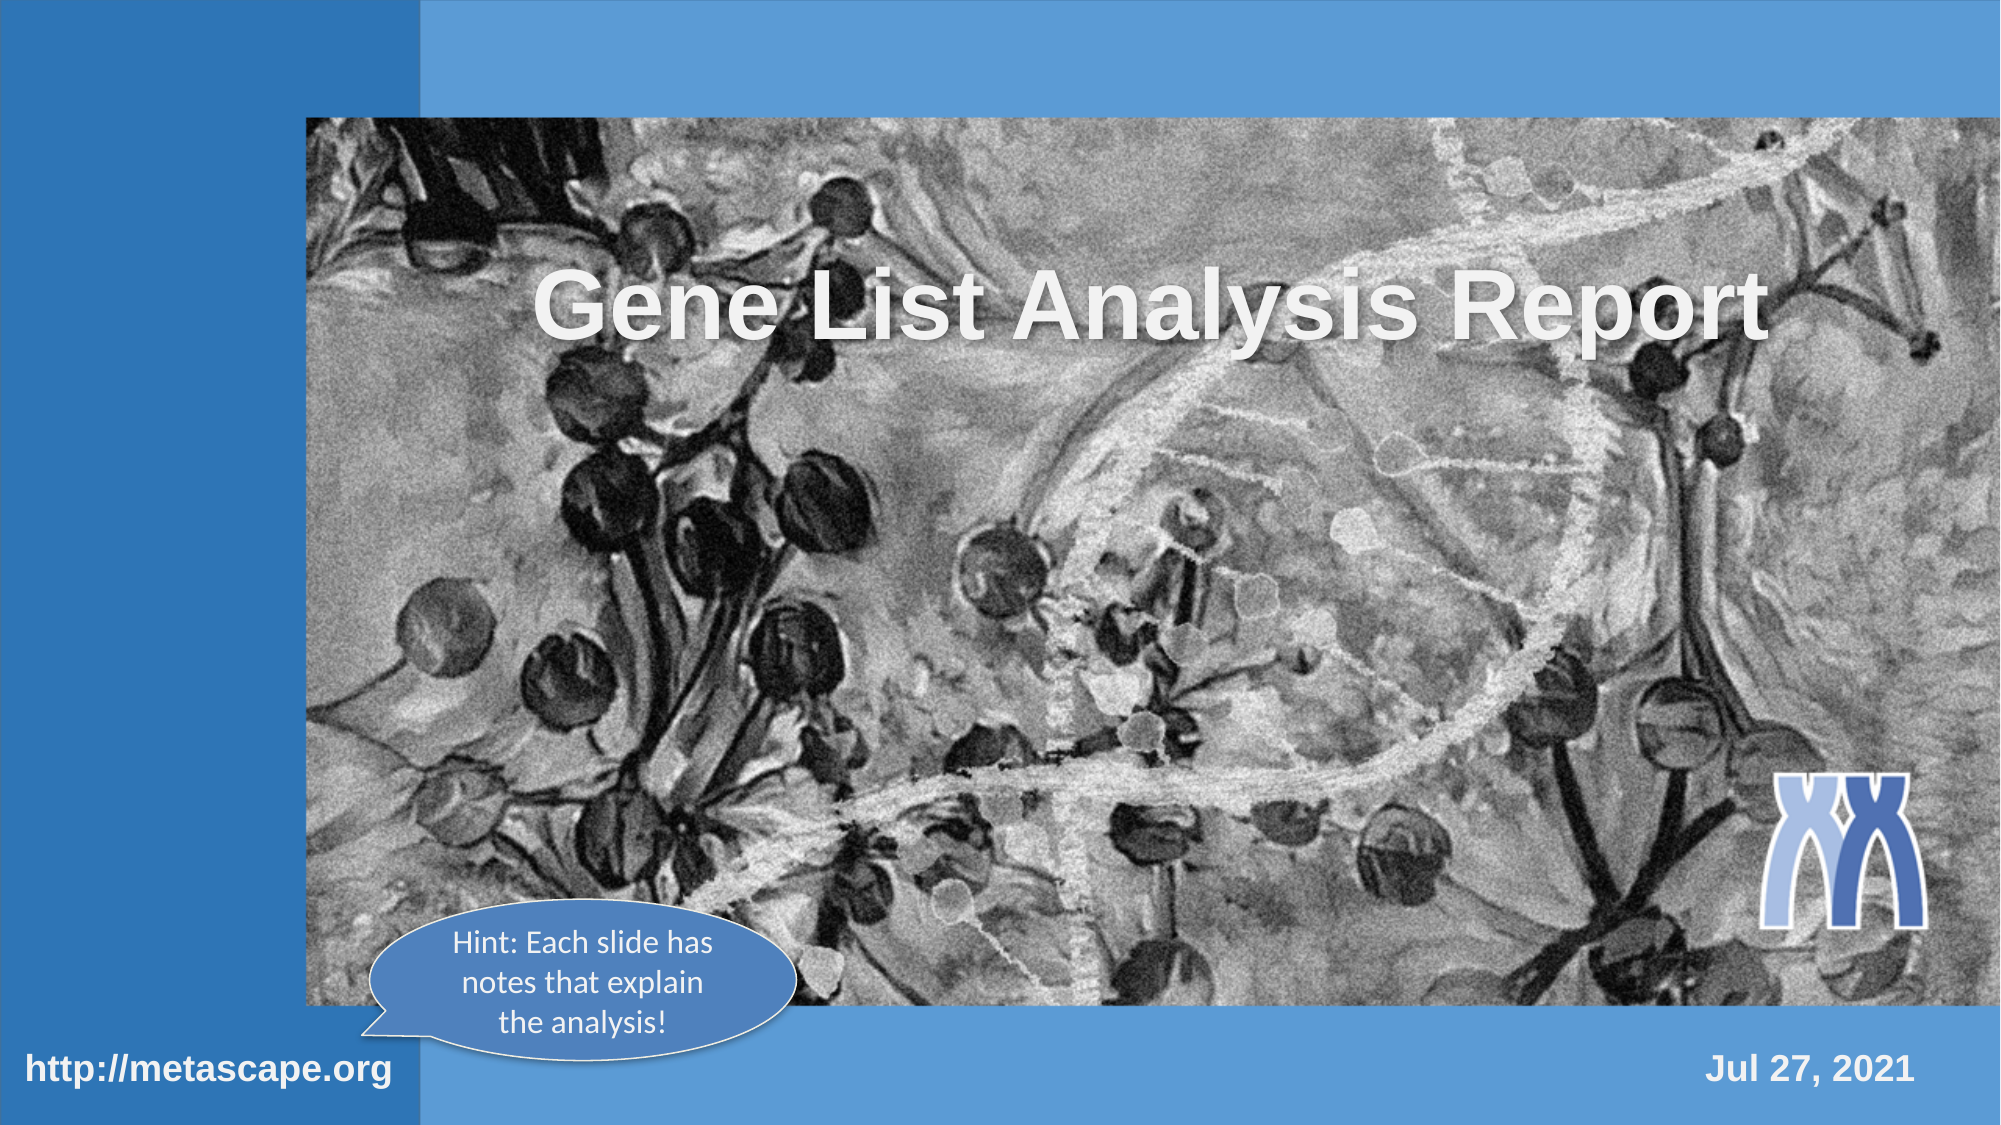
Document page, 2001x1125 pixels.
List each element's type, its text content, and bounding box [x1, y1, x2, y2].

picture [0, 0, 2001, 1125]
text_box Hint: Each slide has notes that explain the analysis! [360, 898, 798, 1062]
text_box http://metascape.org [9, 1036, 409, 1097]
text_box Jul 27, 2021 [1690, 1036, 1931, 1097]
title Gene List Analysis Report [516, 261, 1811, 338]
